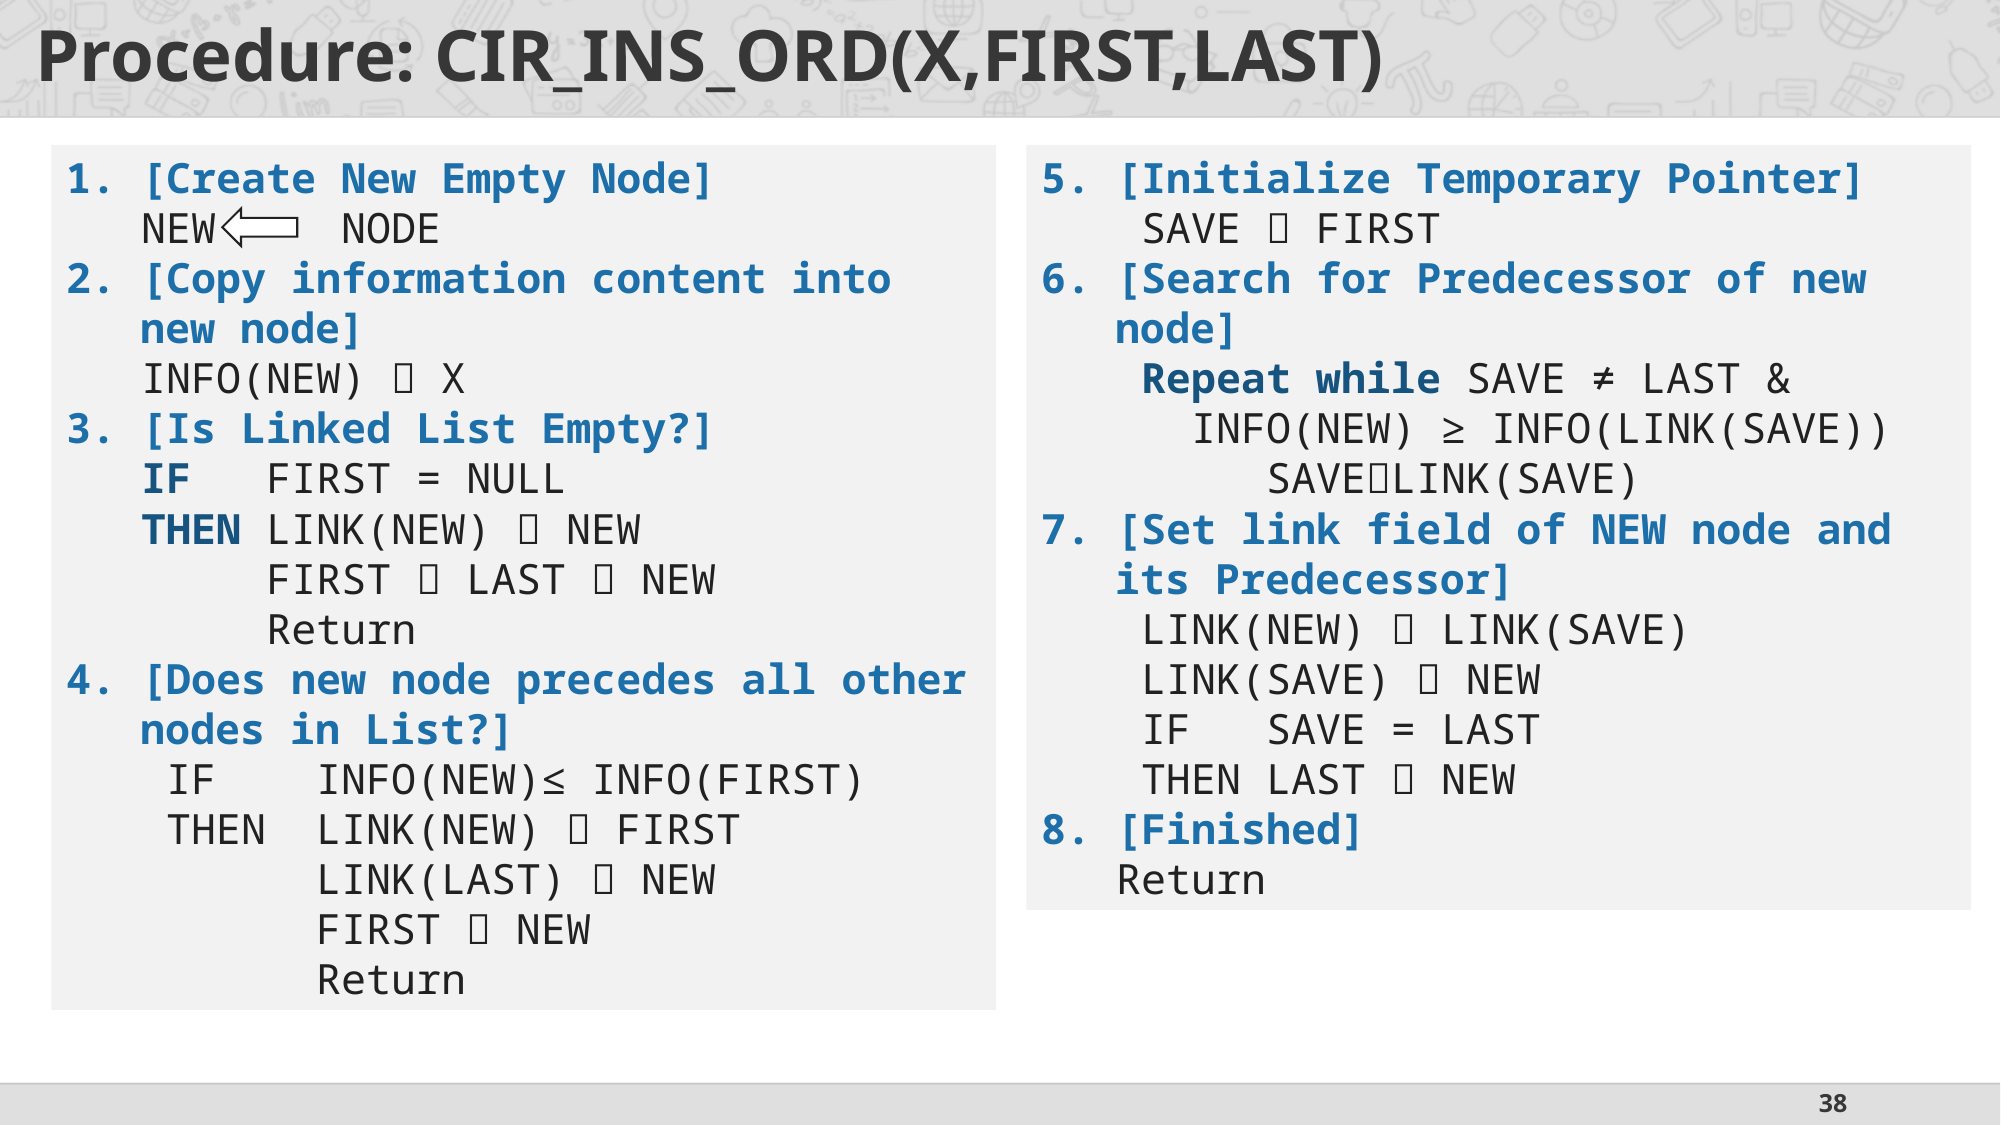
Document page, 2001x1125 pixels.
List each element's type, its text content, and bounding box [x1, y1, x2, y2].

text_box [220, 205, 299, 249]
title Procedure: CIR_INS_ORD(X,FIRST,LAST) [0, 0, 2000, 117]
text_box 5. [Initialize Temporary Pointer] SAVE  FIRST 6. [Search for Predecessor of new node] Repeat while SAVE ≠ LAST & INFO(NEW) ≥ INFO(LINK(SAVE)) SAVELINK(SAVE) 7. [Set link field of NEW node and its Predecessor] LINK(NEW)  LINK(SAVE) LINK(SAVE)  NEW IF SAVE = LAST THEN LAST  NEW 8. [Finished] Return [1026, 144, 1972, 910]
text_box 1. [Create New Empty Node] NEW NODE 2. [Copy information content into new node] INFO(NEW)  X 3. [Is Linked List Empty?] IF FIRST = NULL THEN LINK(NEW)  NEW FIRST  LAST  NEW Return 4. [Does new node precedes all other nodes in List?] IF INFO(NEW)≤ INFO(FIRST) THEN LINK(NEW)  FIRST LINK(LAST)  NEW FIRST  NEW Return [51, 144, 997, 1010]
